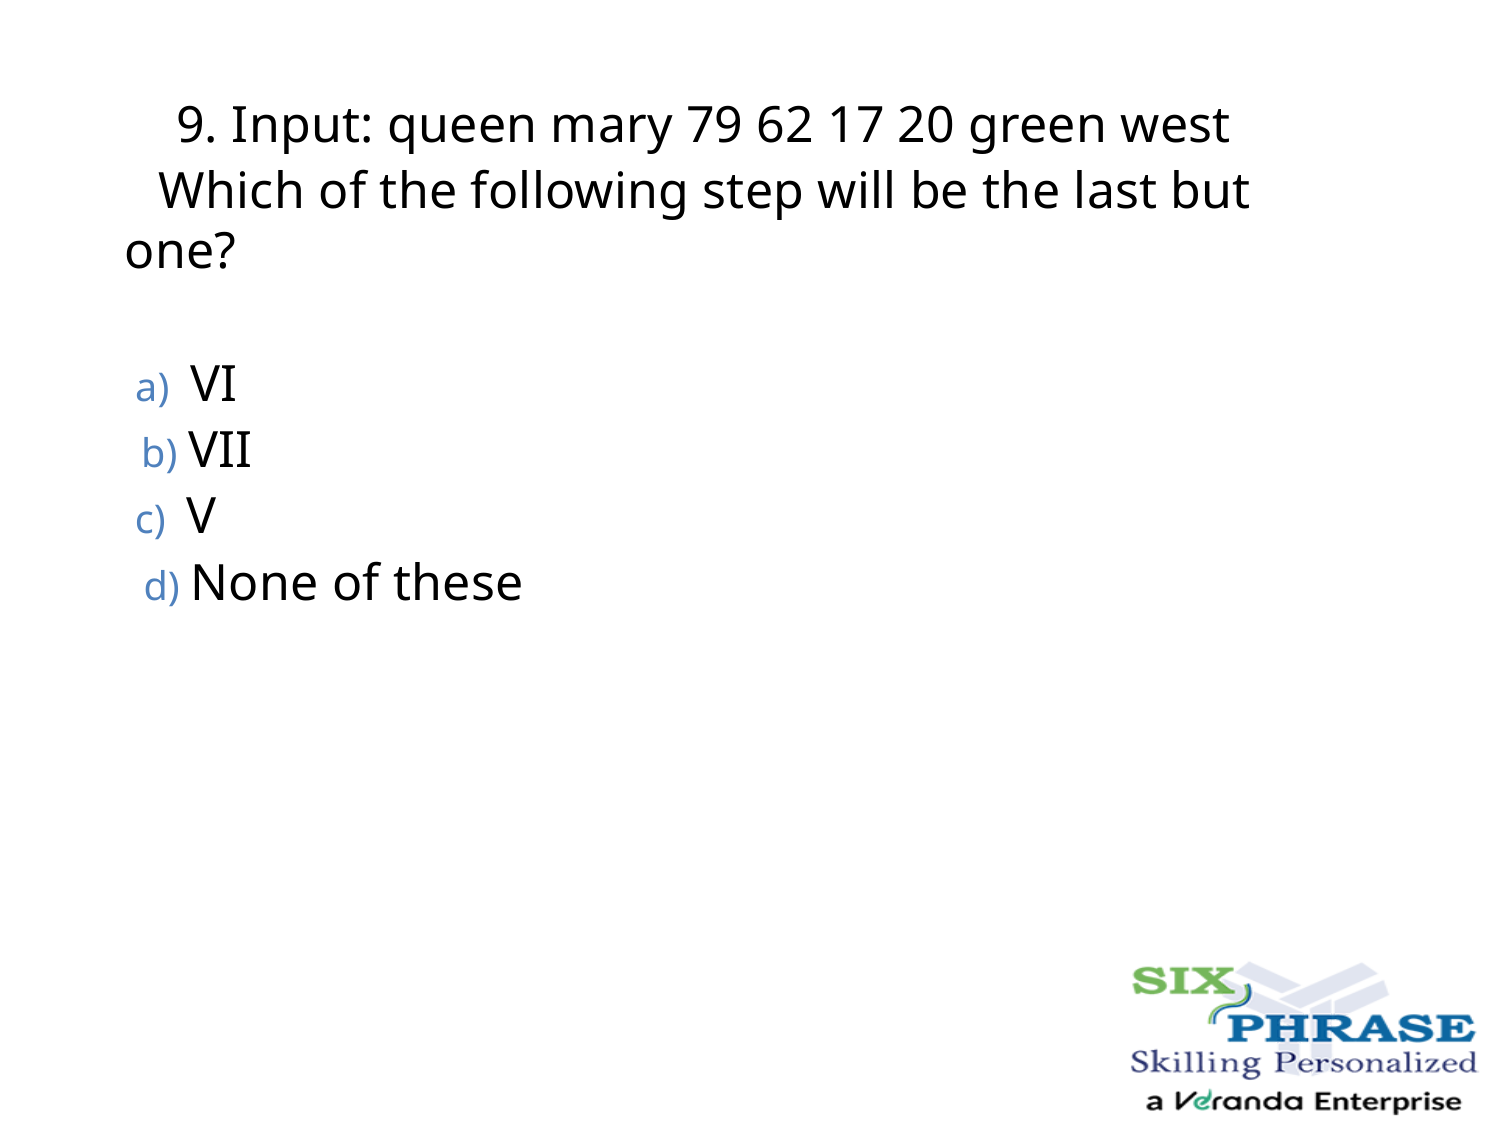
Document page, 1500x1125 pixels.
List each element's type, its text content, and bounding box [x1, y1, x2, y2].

text_box one? [124, 218, 237, 279]
text_box b) VII [141, 417, 253, 478]
text_box 9. Input: queen mary 79 62 17 20 green west [176, 92, 1233, 153]
text_box c) V [134, 483, 218, 544]
text_box a) VI [135, 351, 238, 412]
text_box Which of the following step will be the last but [159, 158, 1253, 219]
picture [1111, 949, 1500, 1125]
text_box d) None of these [143, 550, 525, 611]
